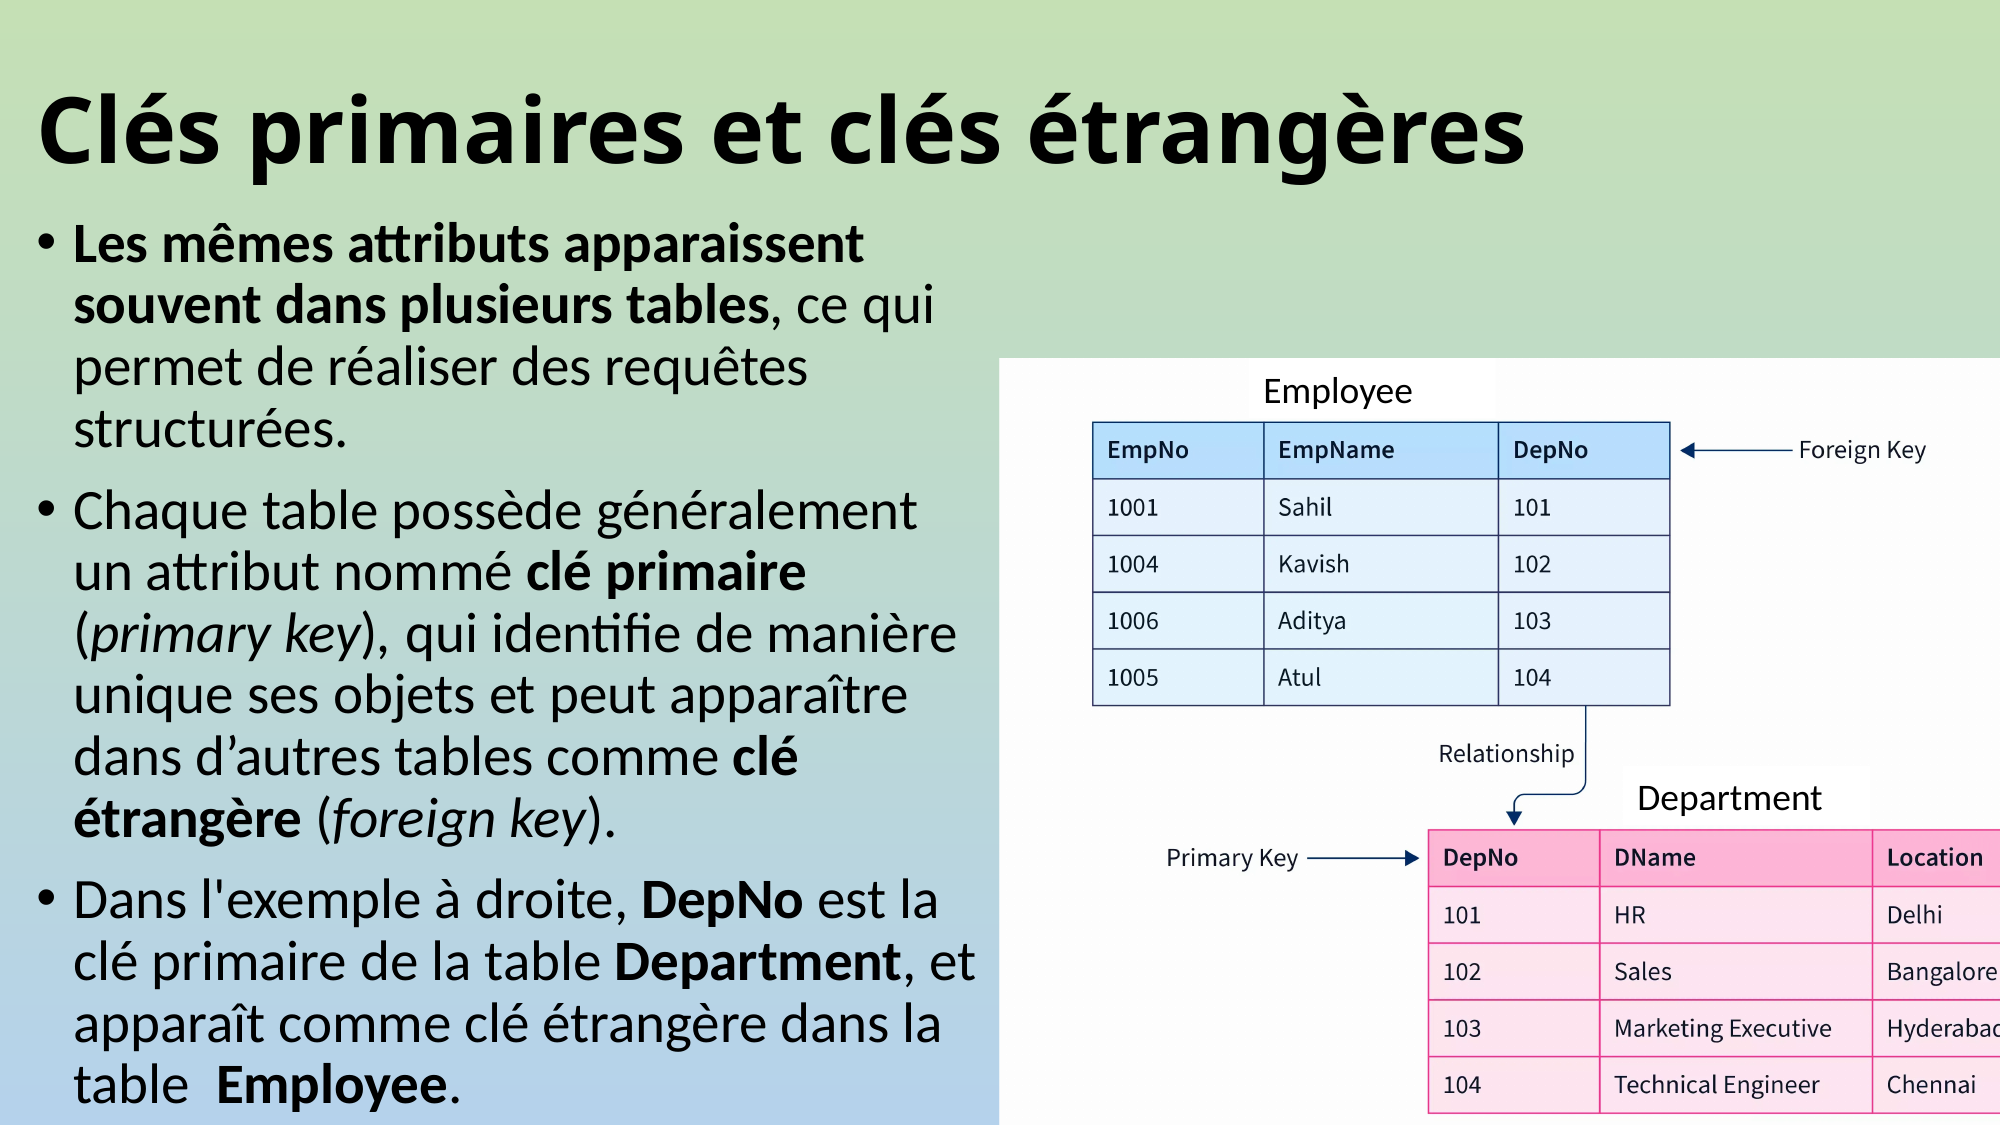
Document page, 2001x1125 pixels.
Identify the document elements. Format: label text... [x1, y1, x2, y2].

title Clés primaires et clés étrangères [21, 25, 1747, 243]
list Les mêmes attributs apparaissent souvent dans plusieurs tables, ce qui permet de réaliser des requêtes structurées. Chaque table possède généralement un attribut nommé clé primaire (primary key), qui identifie de manière unique ses objets et peut apparaître dans d’autres tables comme clé étrangère (foreign key). Dans l'exemple à droite, DepNo est la clé primaire de la table Department, et apparaît comme clé étrangère dans la table Employee. [21, 205, 1000, 1125]
picture [999, 358, 2000, 1125]
